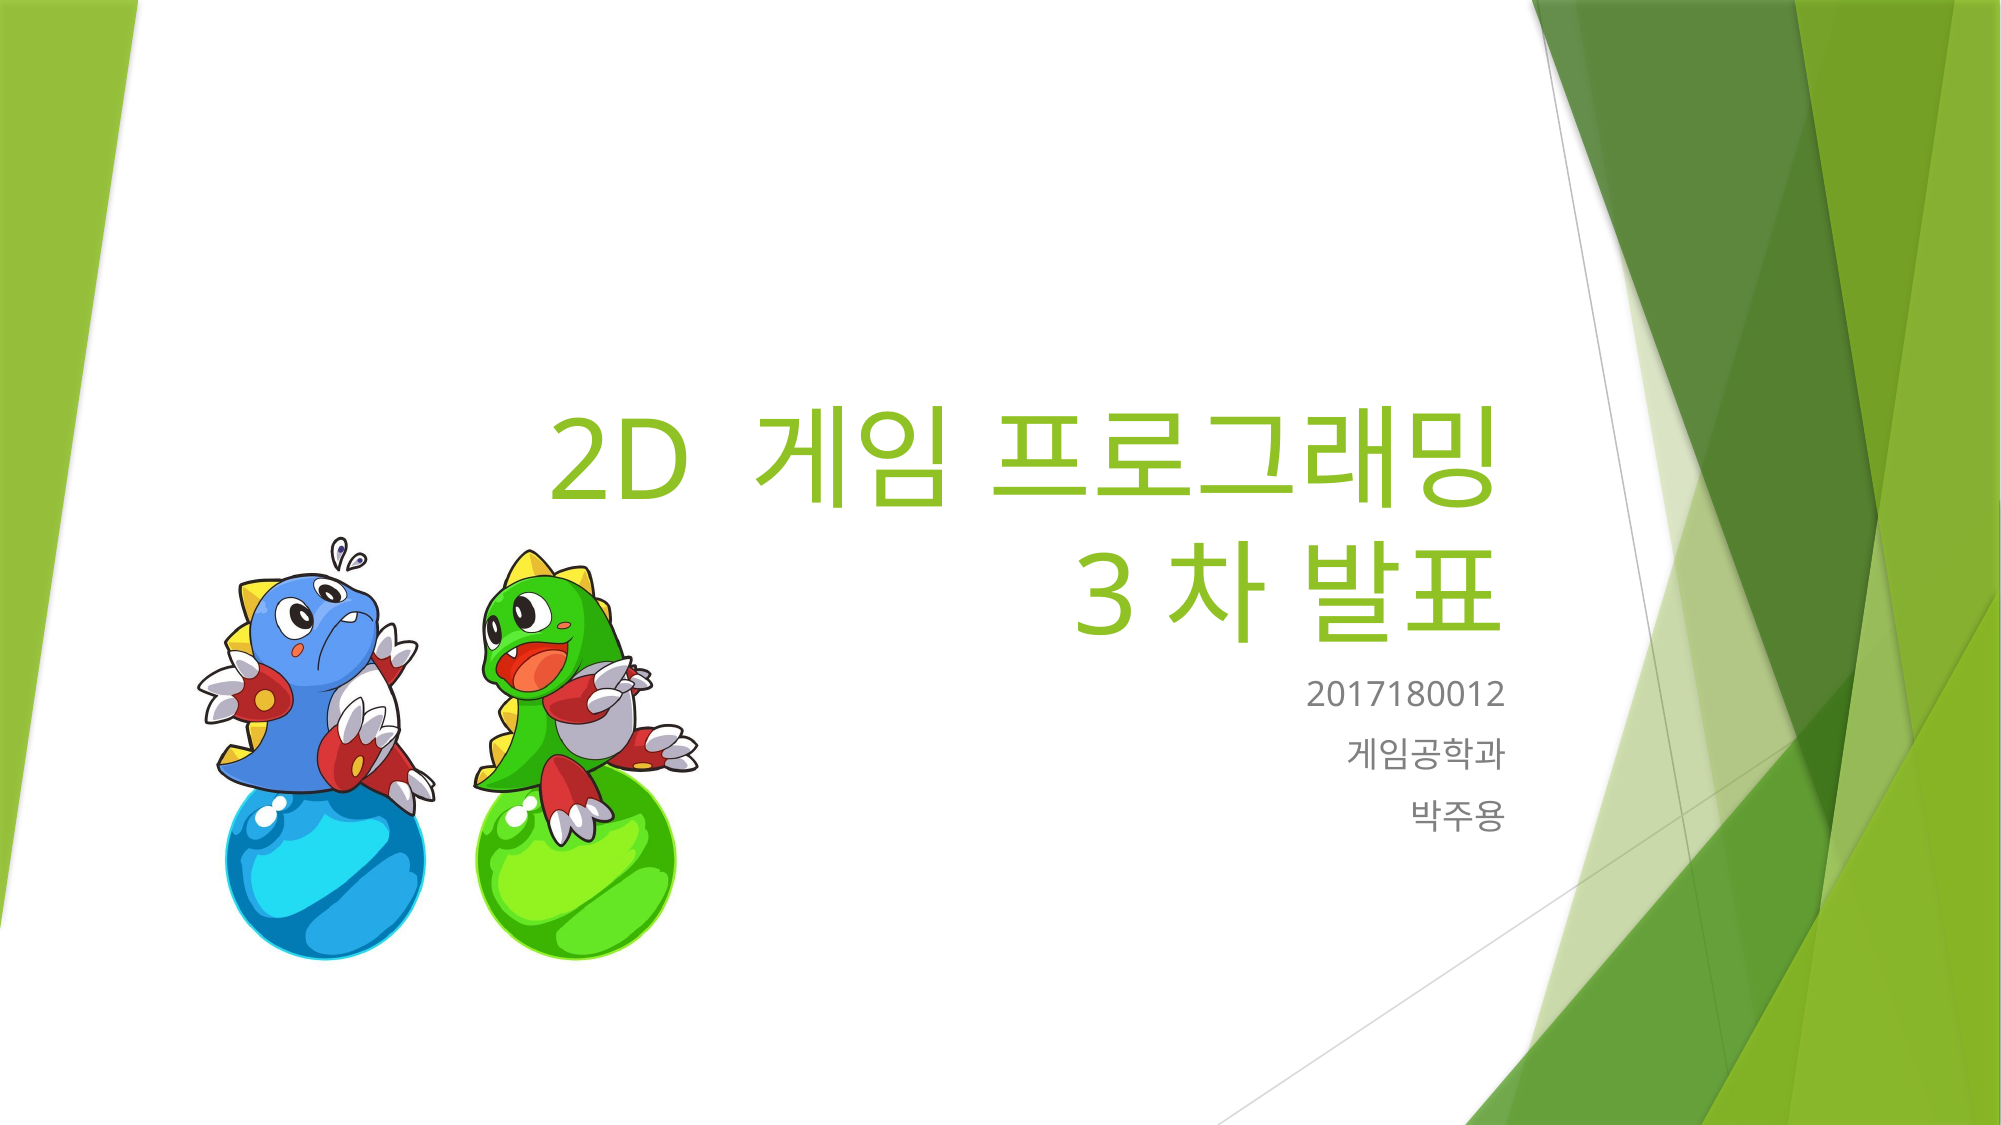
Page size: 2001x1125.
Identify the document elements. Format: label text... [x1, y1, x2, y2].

subtitle 2017180012 게임공학과 박주용 [708, 664, 1522, 845]
picture [193, 520, 704, 992]
title 2D 게임 프로그래밍 3차 발표 [247, 394, 1522, 664]
